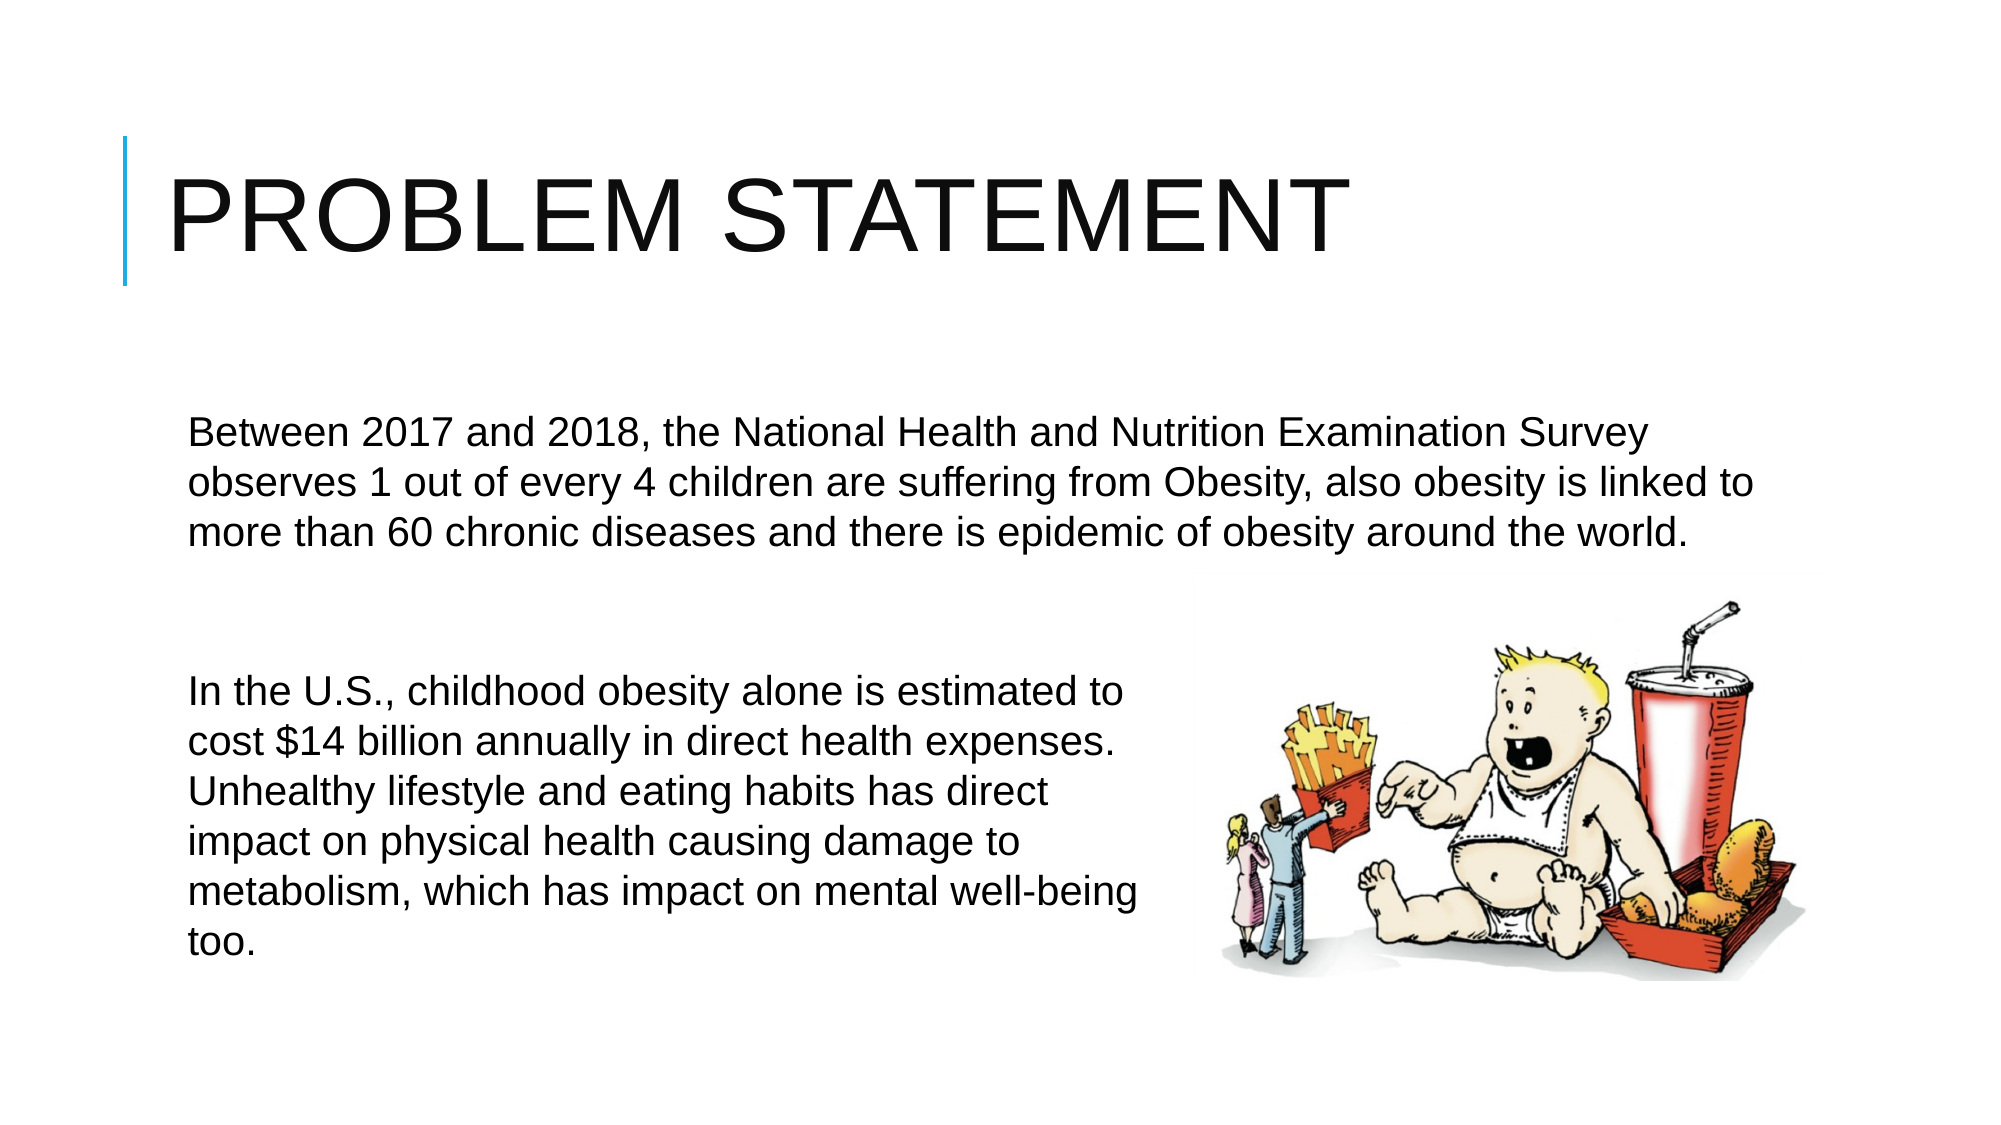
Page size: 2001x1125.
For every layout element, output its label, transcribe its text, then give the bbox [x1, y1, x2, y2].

picture [1193, 571, 1830, 981]
text_box Between 2017 and 2018, the National Health and Nutrition Examination Survey observes 1 out of every 4 children are suffering from Obesity, also obesity is linked to more than 60 chronic diseases and there is epidemic of obesity around the world. [172, 397, 1830, 563]
title Problem Statement [151, 137, 1852, 305]
text_box In the U.S., childhood obesity alone is estimated to cost $14 billion annually in direct health expenses. Unhealthy lifestyle and eating habits has direct impact on physical health causing damage to metabolism, which has impact on mental well-being too. [172, 656, 1164, 972]
